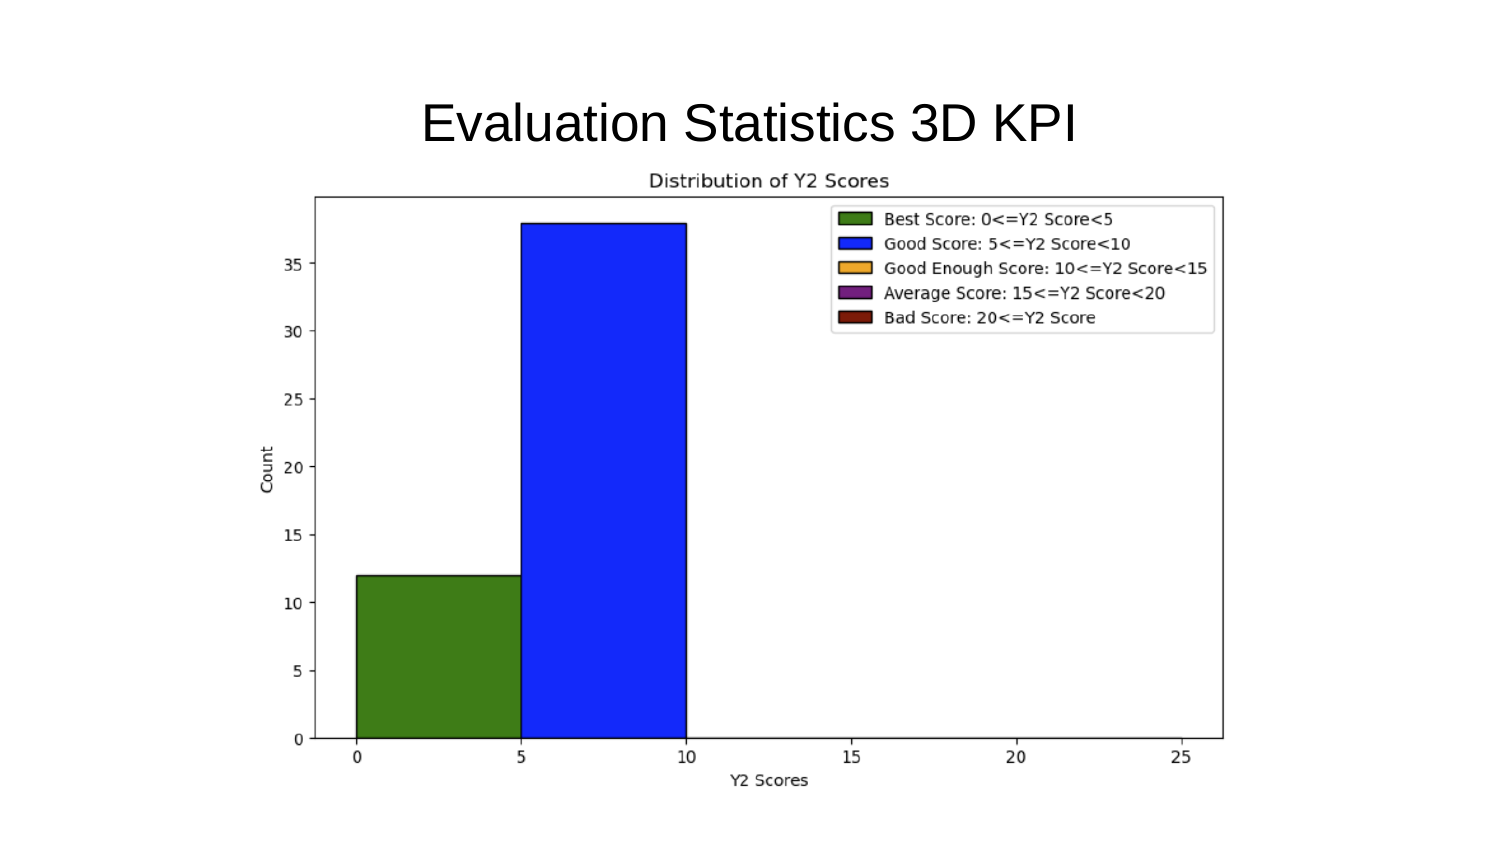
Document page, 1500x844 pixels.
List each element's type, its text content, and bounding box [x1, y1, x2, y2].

picture [256, 166, 1227, 794]
title Evaluation Statistics 3D KPI [51, 72, 1449, 167]
